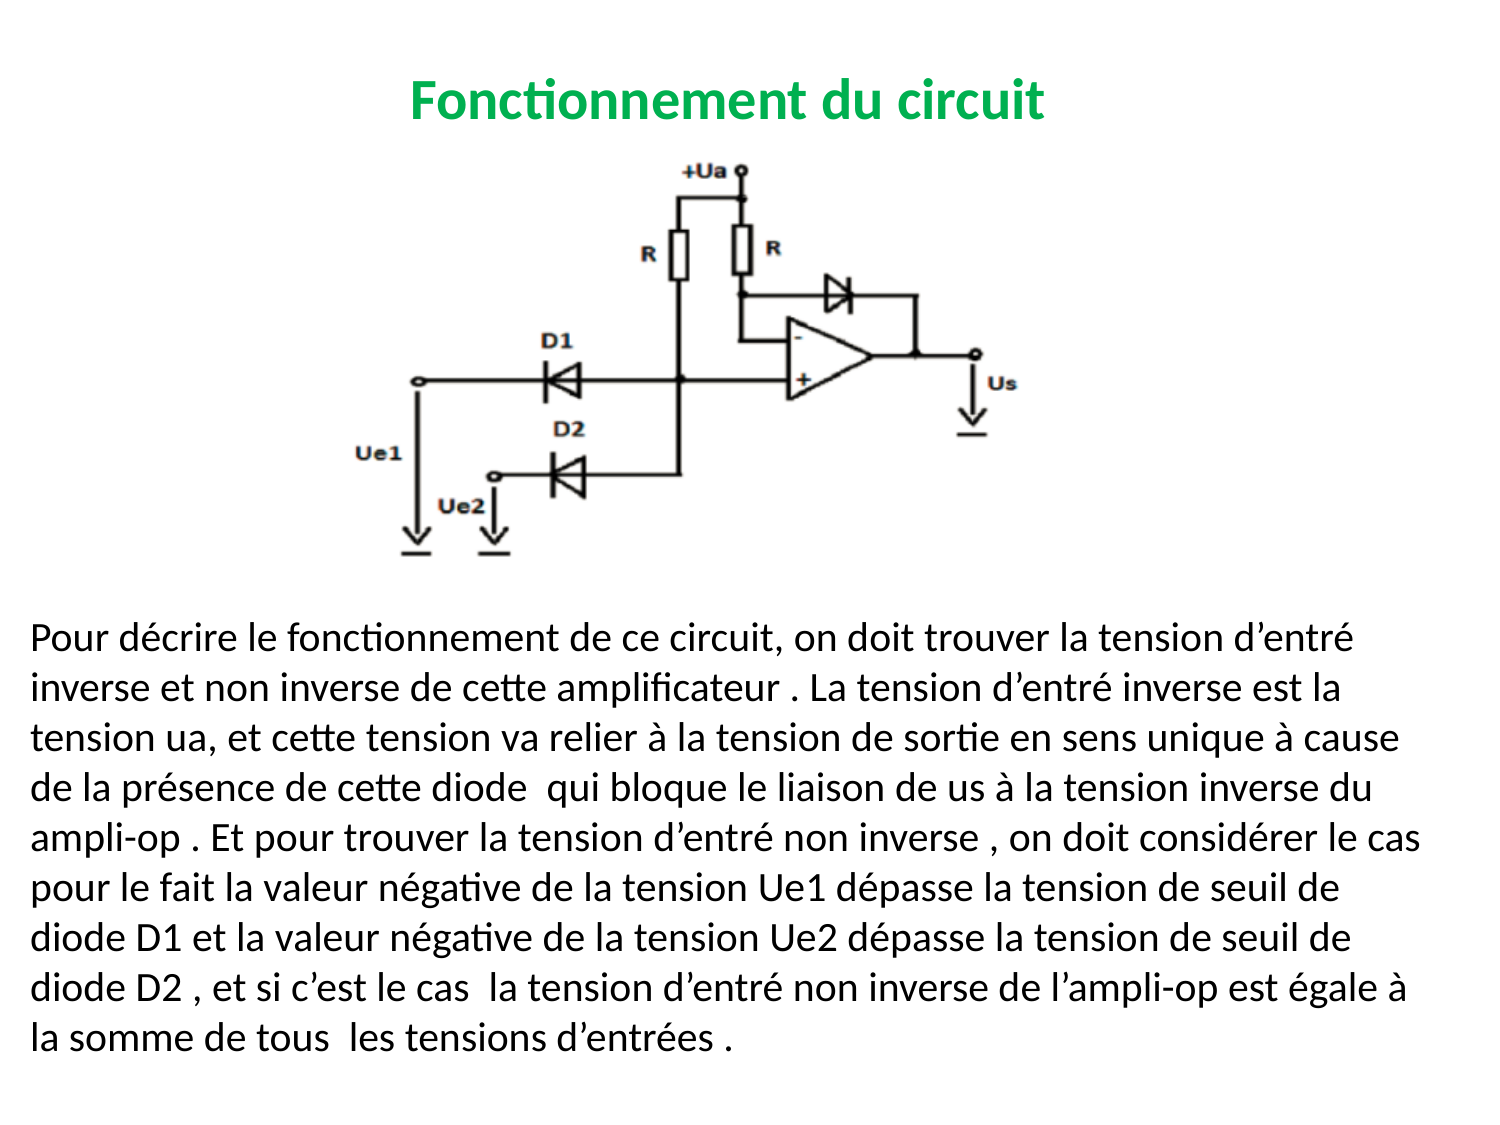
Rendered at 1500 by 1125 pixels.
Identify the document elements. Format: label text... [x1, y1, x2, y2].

text_box Pour décrire le fonctionnement de ce circuit, on doit trouver la tension d’entré inverse et non inverse de cette amplificateur . La tension d’entré inverse est la tension ua, et cette tension va relier à la tension de sortie en sens unique à cause de la présence de cette diode qui bloque le liaison de us à la tension inverse du ampli-op . Et pour trouver la tension d’entré non inverse , on doit considérer le cas pour le fait la valeur négative de la tension Ue1 dépasse la tension de seuil de diode D1 et la valeur négative de la tension Ue2 dépasse la tension de seuil de diode D2 , et si c’est le cas la tension d’entré non inverse de l’ampli-op est égale à la somme de tous les tensions d’entrées . [15, 602, 1457, 1068]
picture [333, 120, 1078, 603]
text_box Fonctionnement du circuit [37, 53, 1500, 359]
